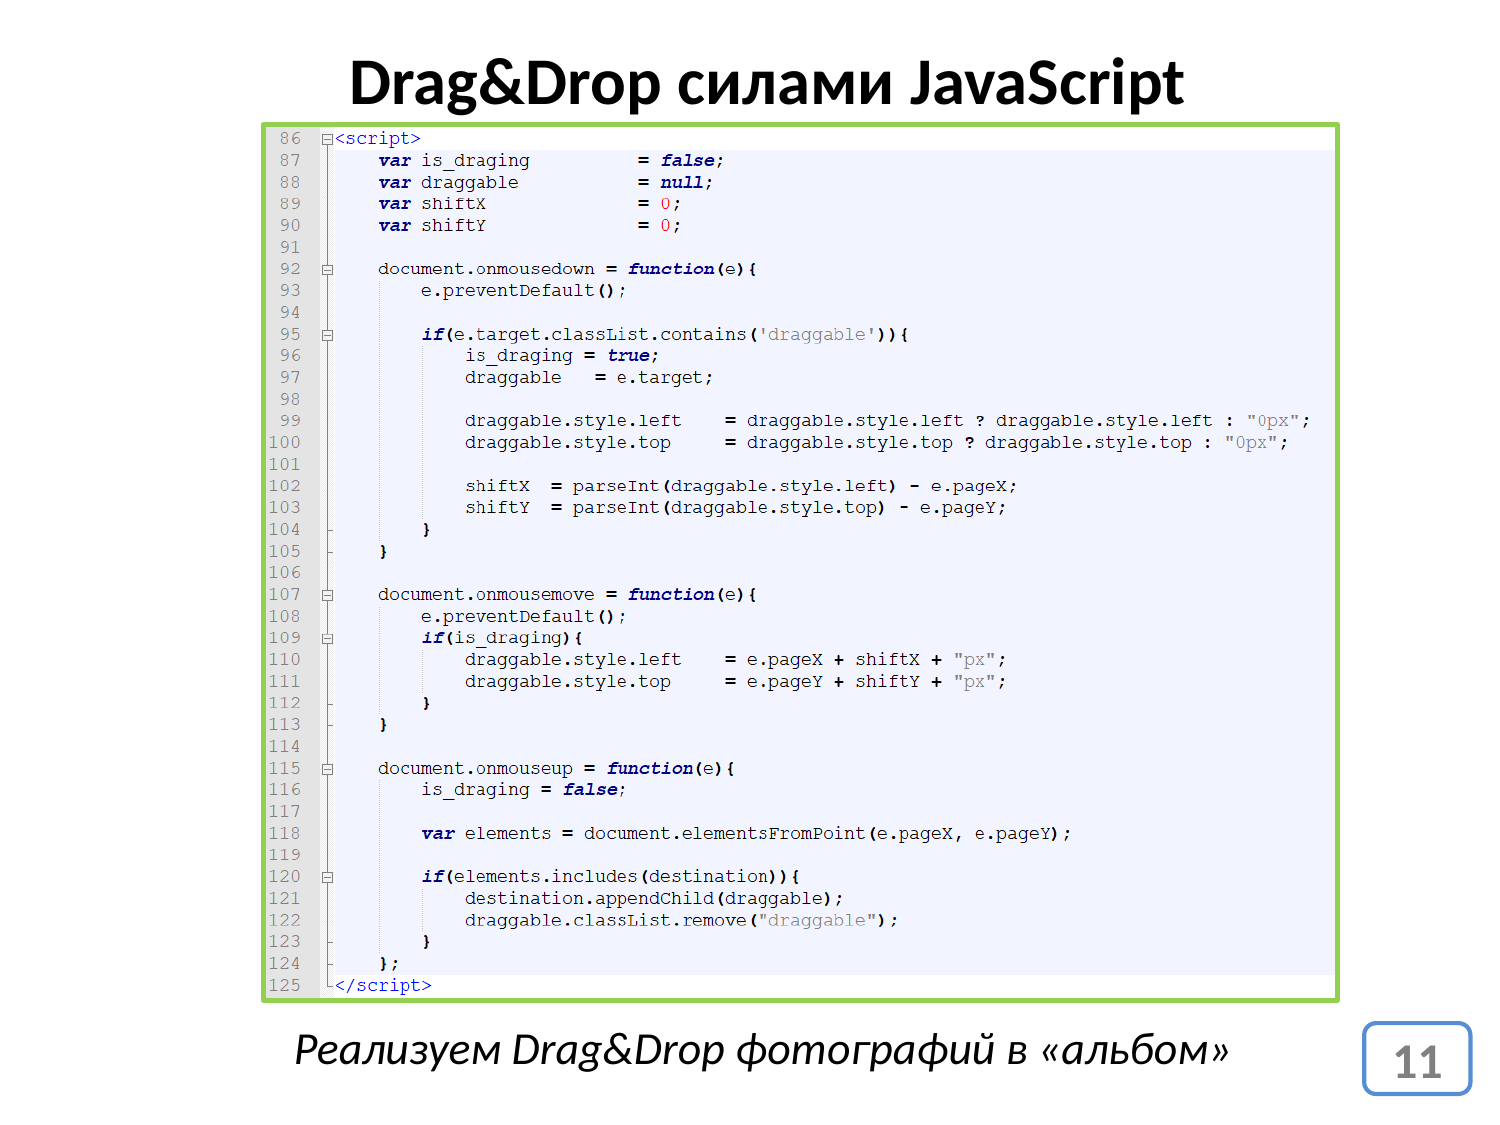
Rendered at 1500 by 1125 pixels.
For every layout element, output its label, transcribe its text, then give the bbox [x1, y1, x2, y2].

text_box Реализуем Drag&Drop фотографий в «альбом» [243, 1011, 1293, 1082]
picture [265, 126, 1336, 999]
text_box Drag&Drop силами JavaScript [334, 30, 1202, 122]
text_box 11 [1362, 1021, 1473, 1097]
